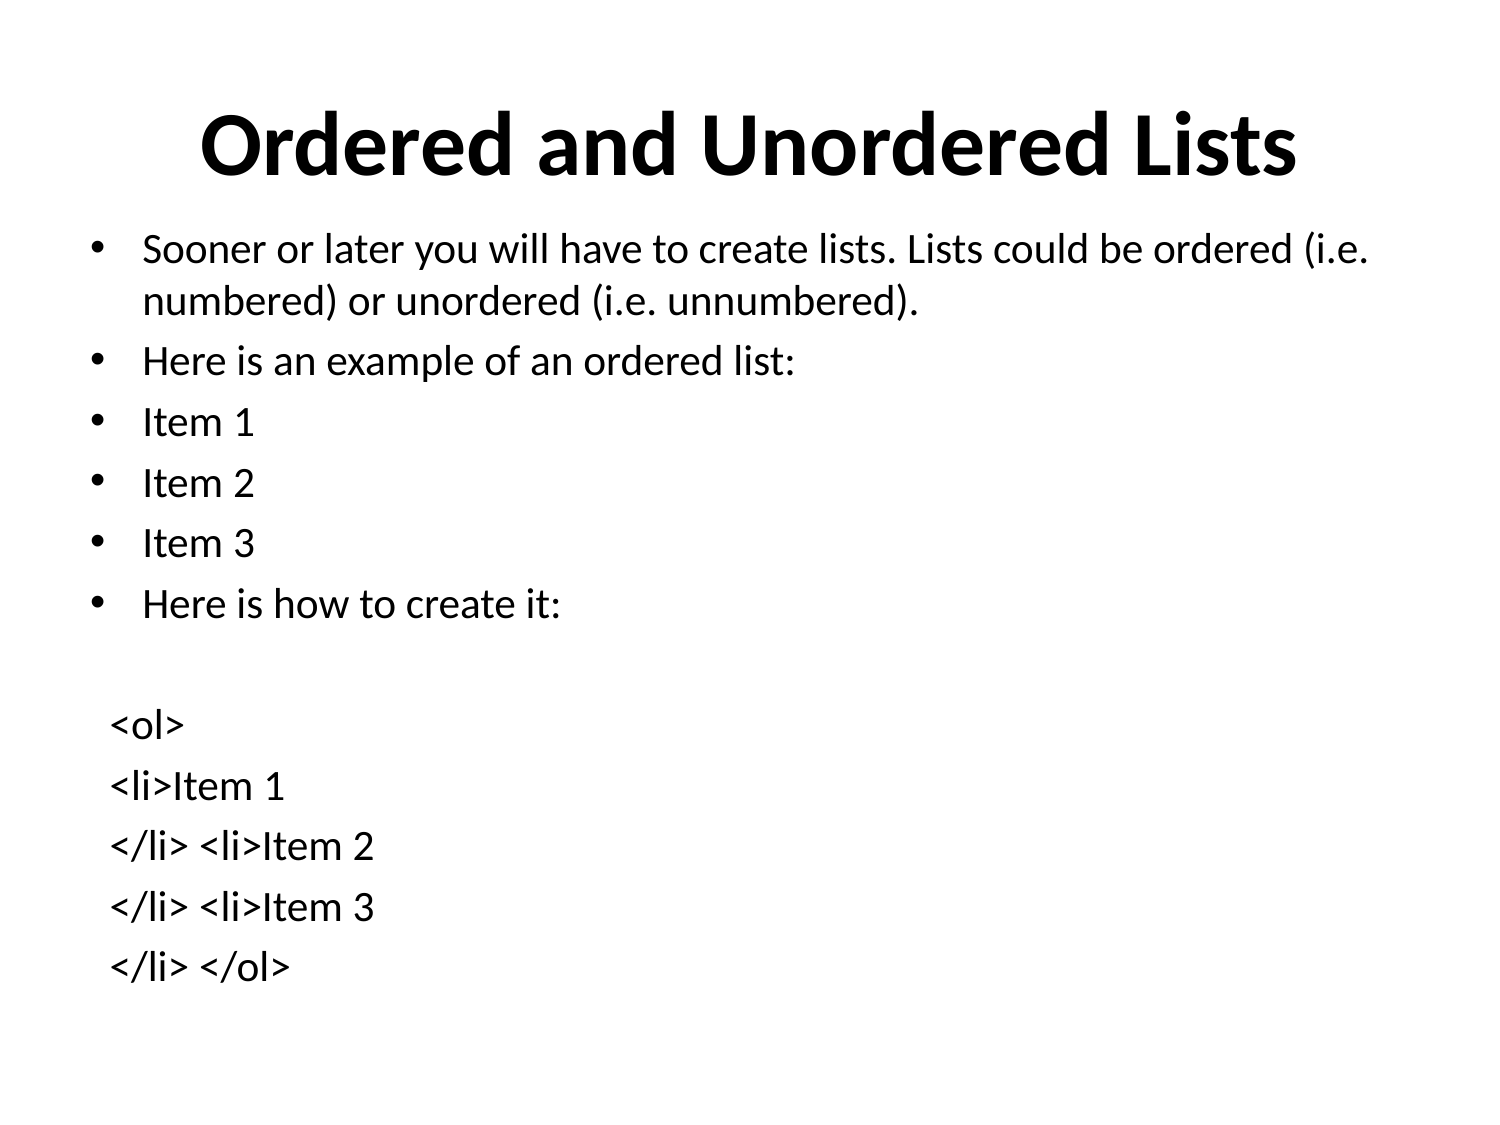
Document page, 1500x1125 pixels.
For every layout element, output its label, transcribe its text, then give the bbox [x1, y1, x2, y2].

title Ordered and Unordered Lists [75, 45, 1425, 212]
list Sooner or later you will have to create lists. Lists could be ordered (i.e. numbered) or unordered (i.e. unnumbered). Here is an example of an ordered list: Item 1 Item 2 Item 3 Here is how to create it: <ol> <li>Item 1 </li> <li>Item 2 </li> <li>Item 3 </li> </ol> [75, 212, 1425, 1005]
